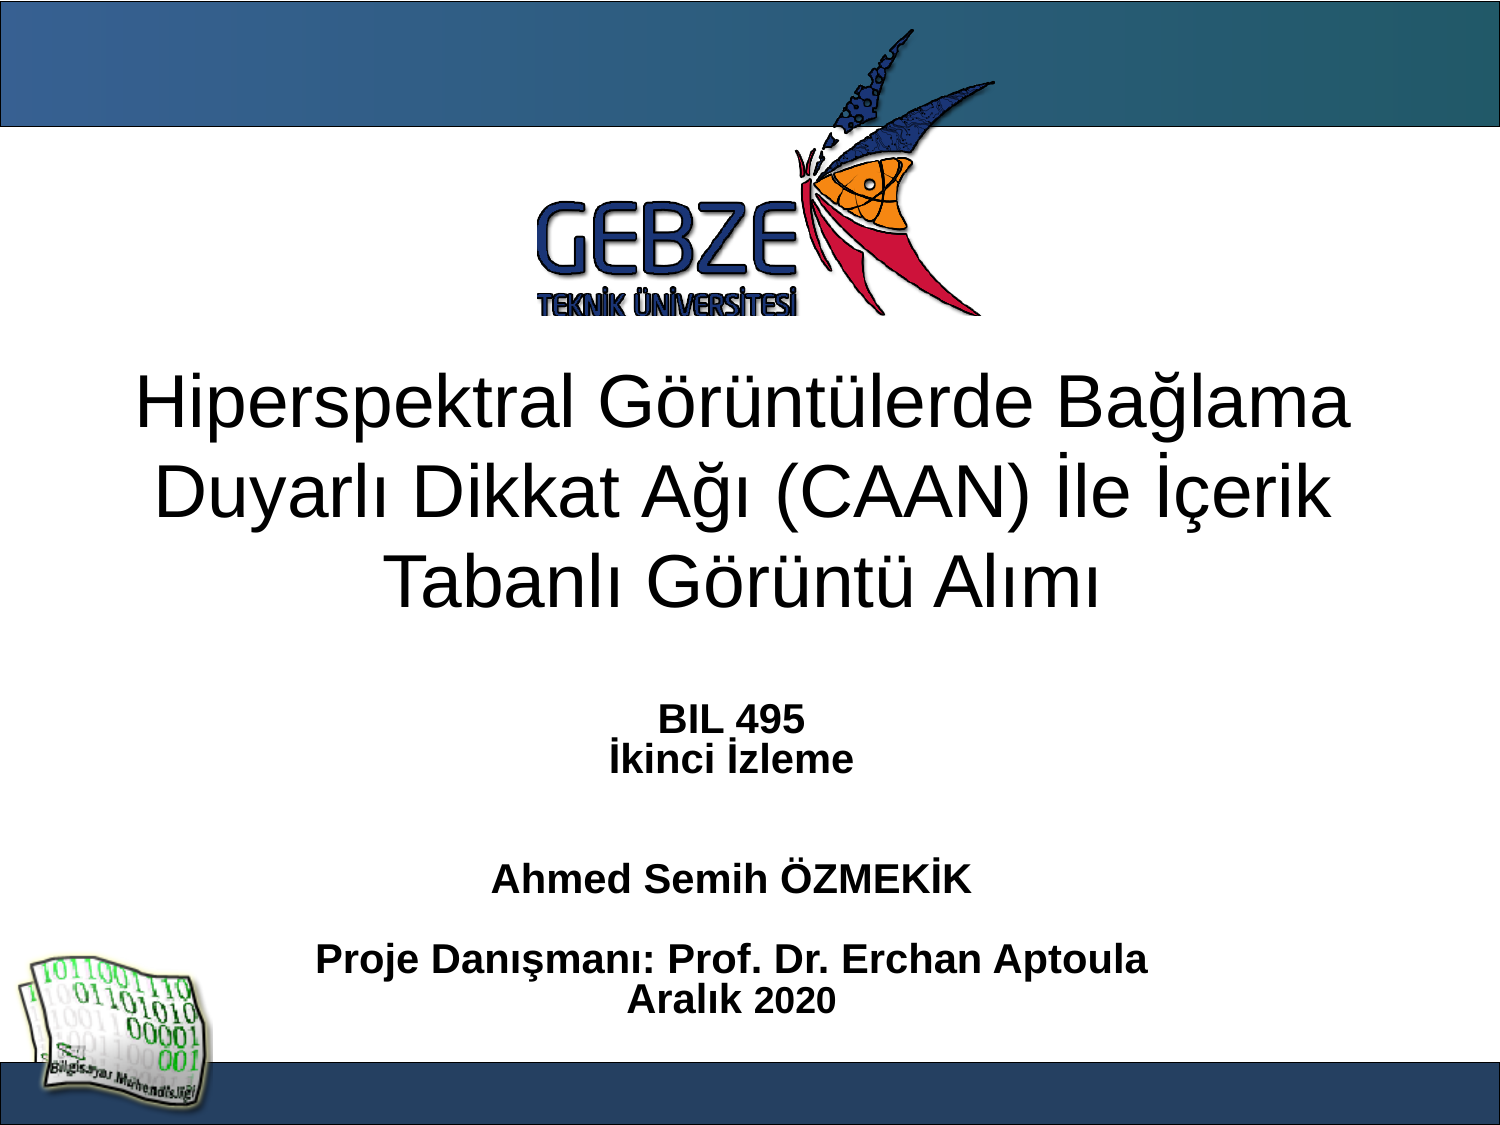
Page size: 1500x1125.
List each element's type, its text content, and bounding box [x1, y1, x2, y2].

text_box Hiperspektral Görüntülerde Bağlama Duyarlı Dikkat Ağı (CAAN) İle İçerik Tabanlı Görüntü Alımı [24, 362, 1463, 613]
picture [13, 937, 206, 1125]
text_box BIL 495 İkinci İzleme Ahmed Semih ÖZMEKİK Proje Danışmanı: Prof. Dr. Erchan Aptoula Aralık 2020 [206, 649, 1257, 1125]
picture [537, 29, 995, 316]
